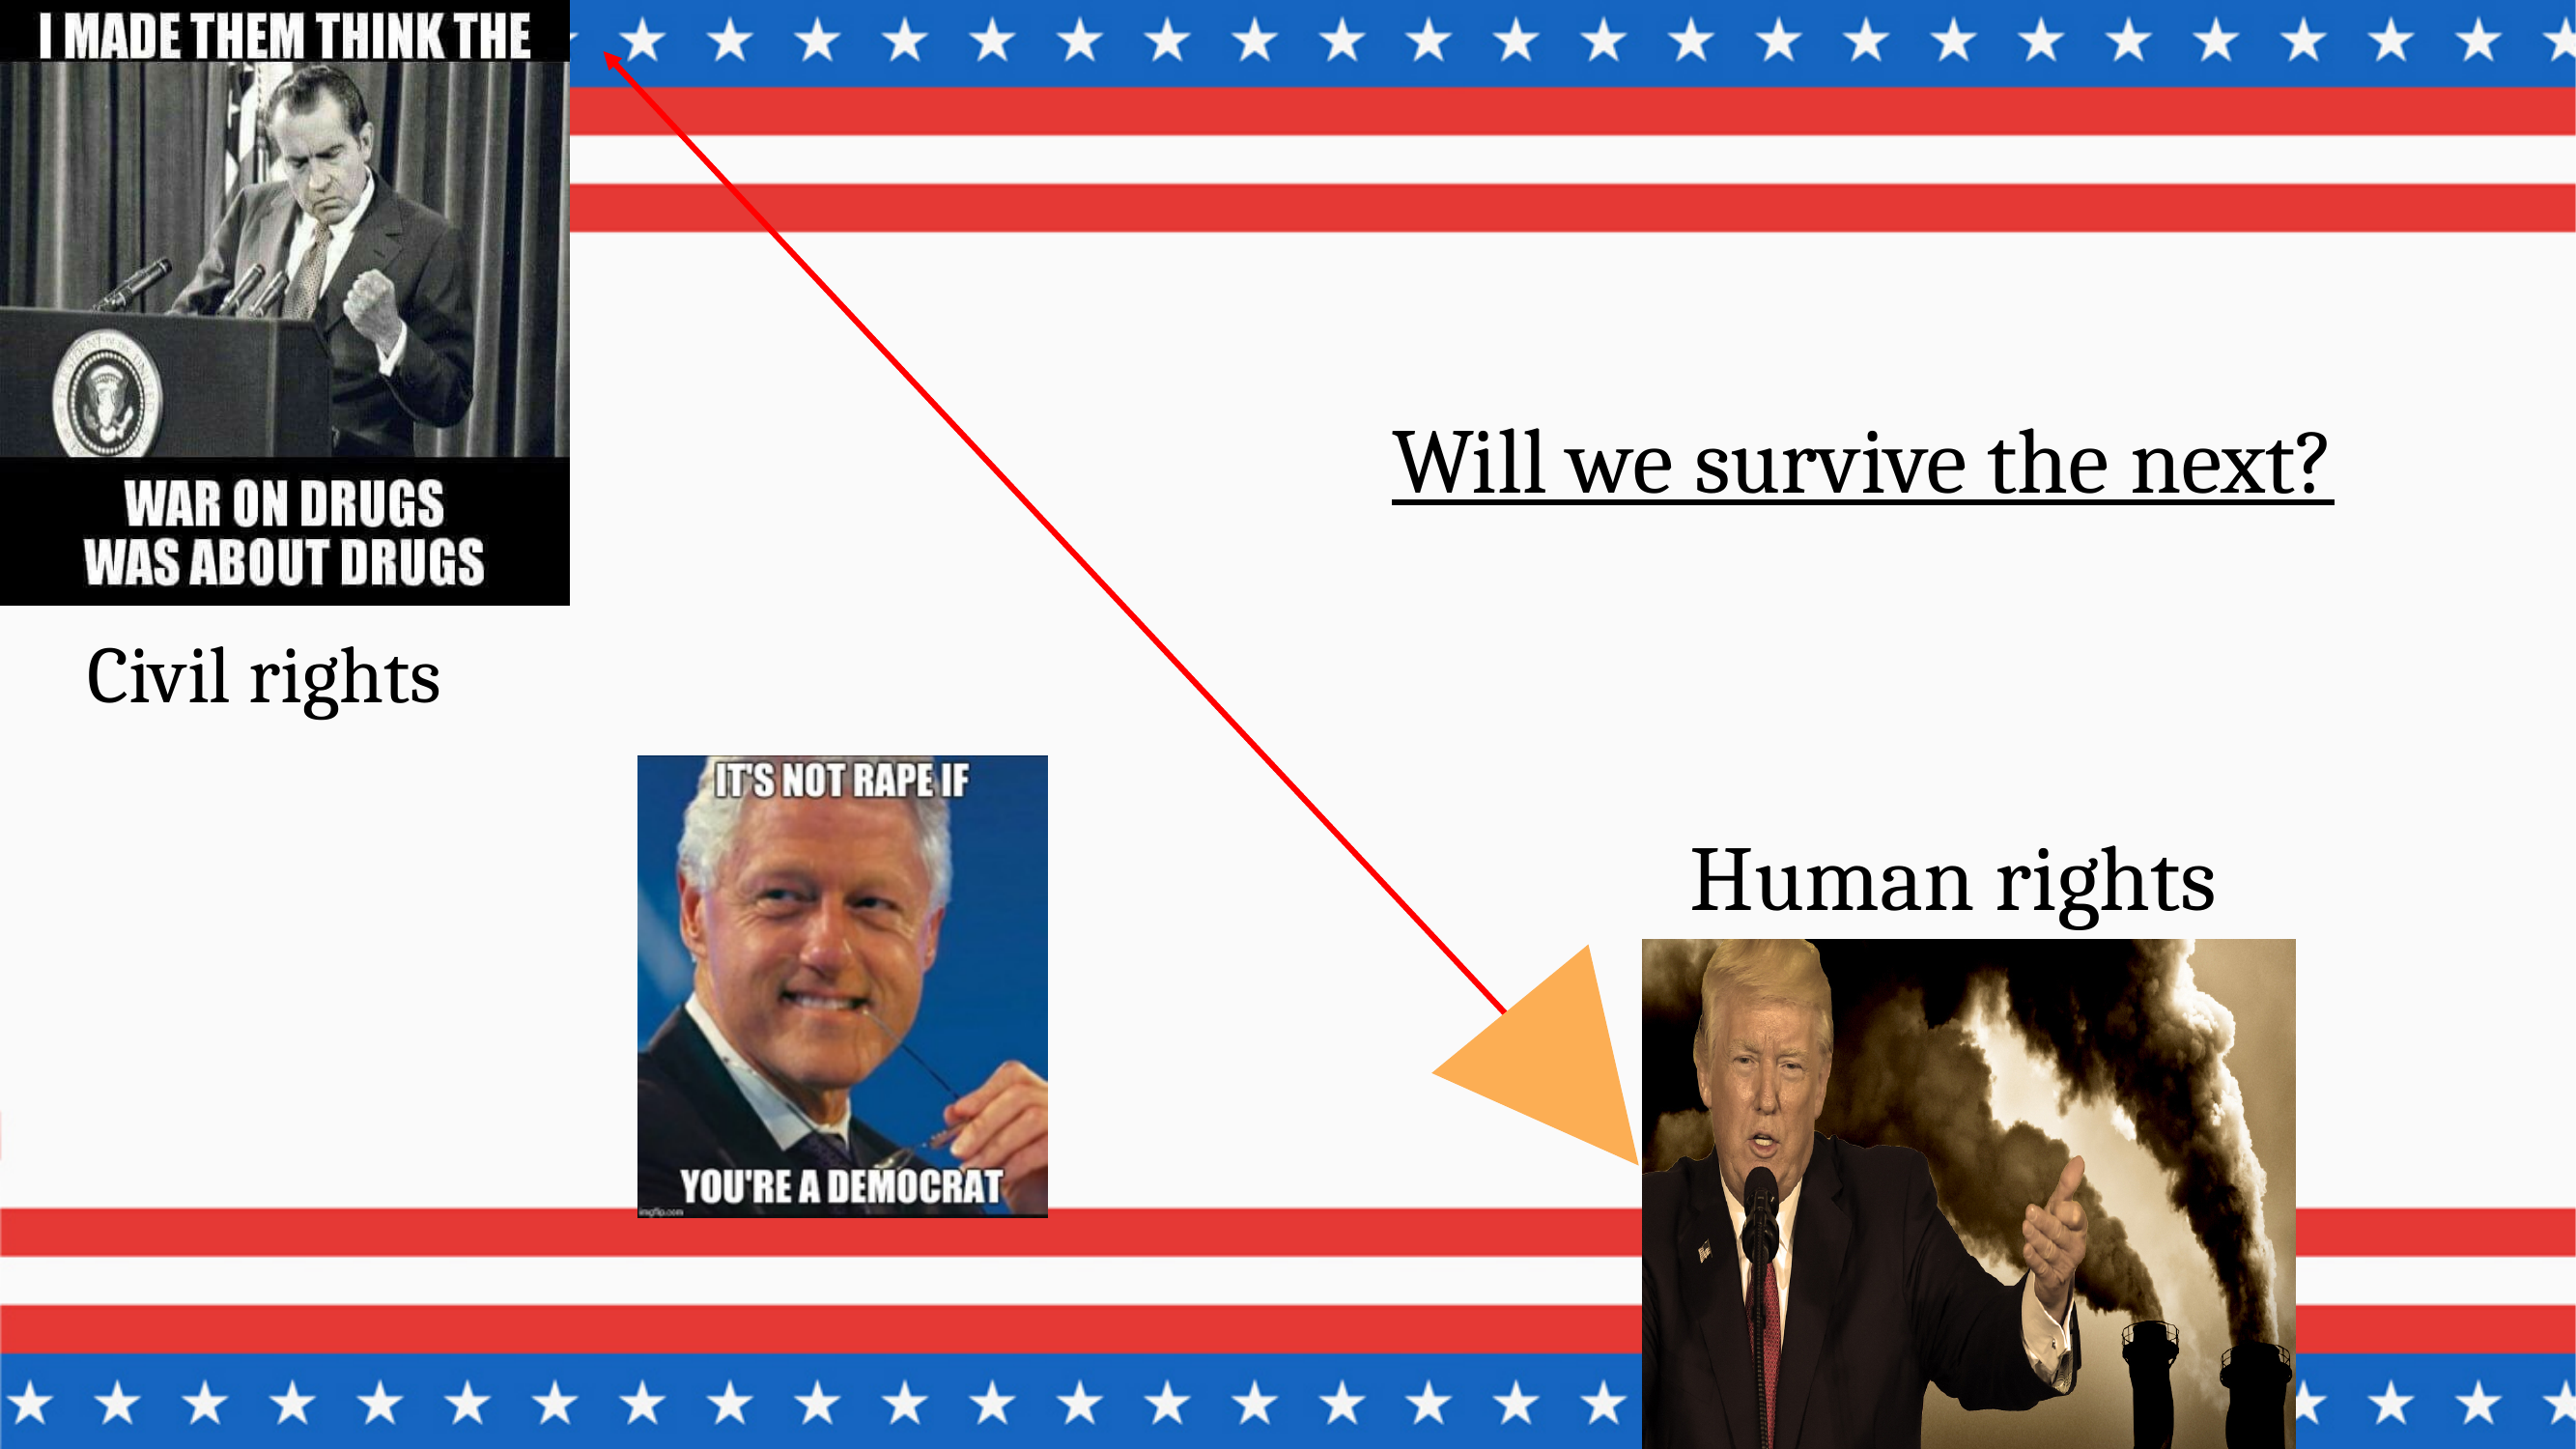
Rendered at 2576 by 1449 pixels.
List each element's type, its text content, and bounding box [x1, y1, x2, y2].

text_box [1563, 986, 1630, 1067]
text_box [1458, 1067, 1630, 1148]
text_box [603, 50, 1630, 1148]
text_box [842, 0, 1973, 540]
text_box Human rights [1675, 810, 2347, 937]
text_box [1619, 1146, 1766, 1293]
picture [1973, 0, 2576, 393]
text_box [1766, 1146, 1775, 1293]
text_box Civil rights [72, 614, 529, 726]
picture [0, 0, 2576, 1449]
text_box Will we survive the next? [1977, 393, 2576, 519]
